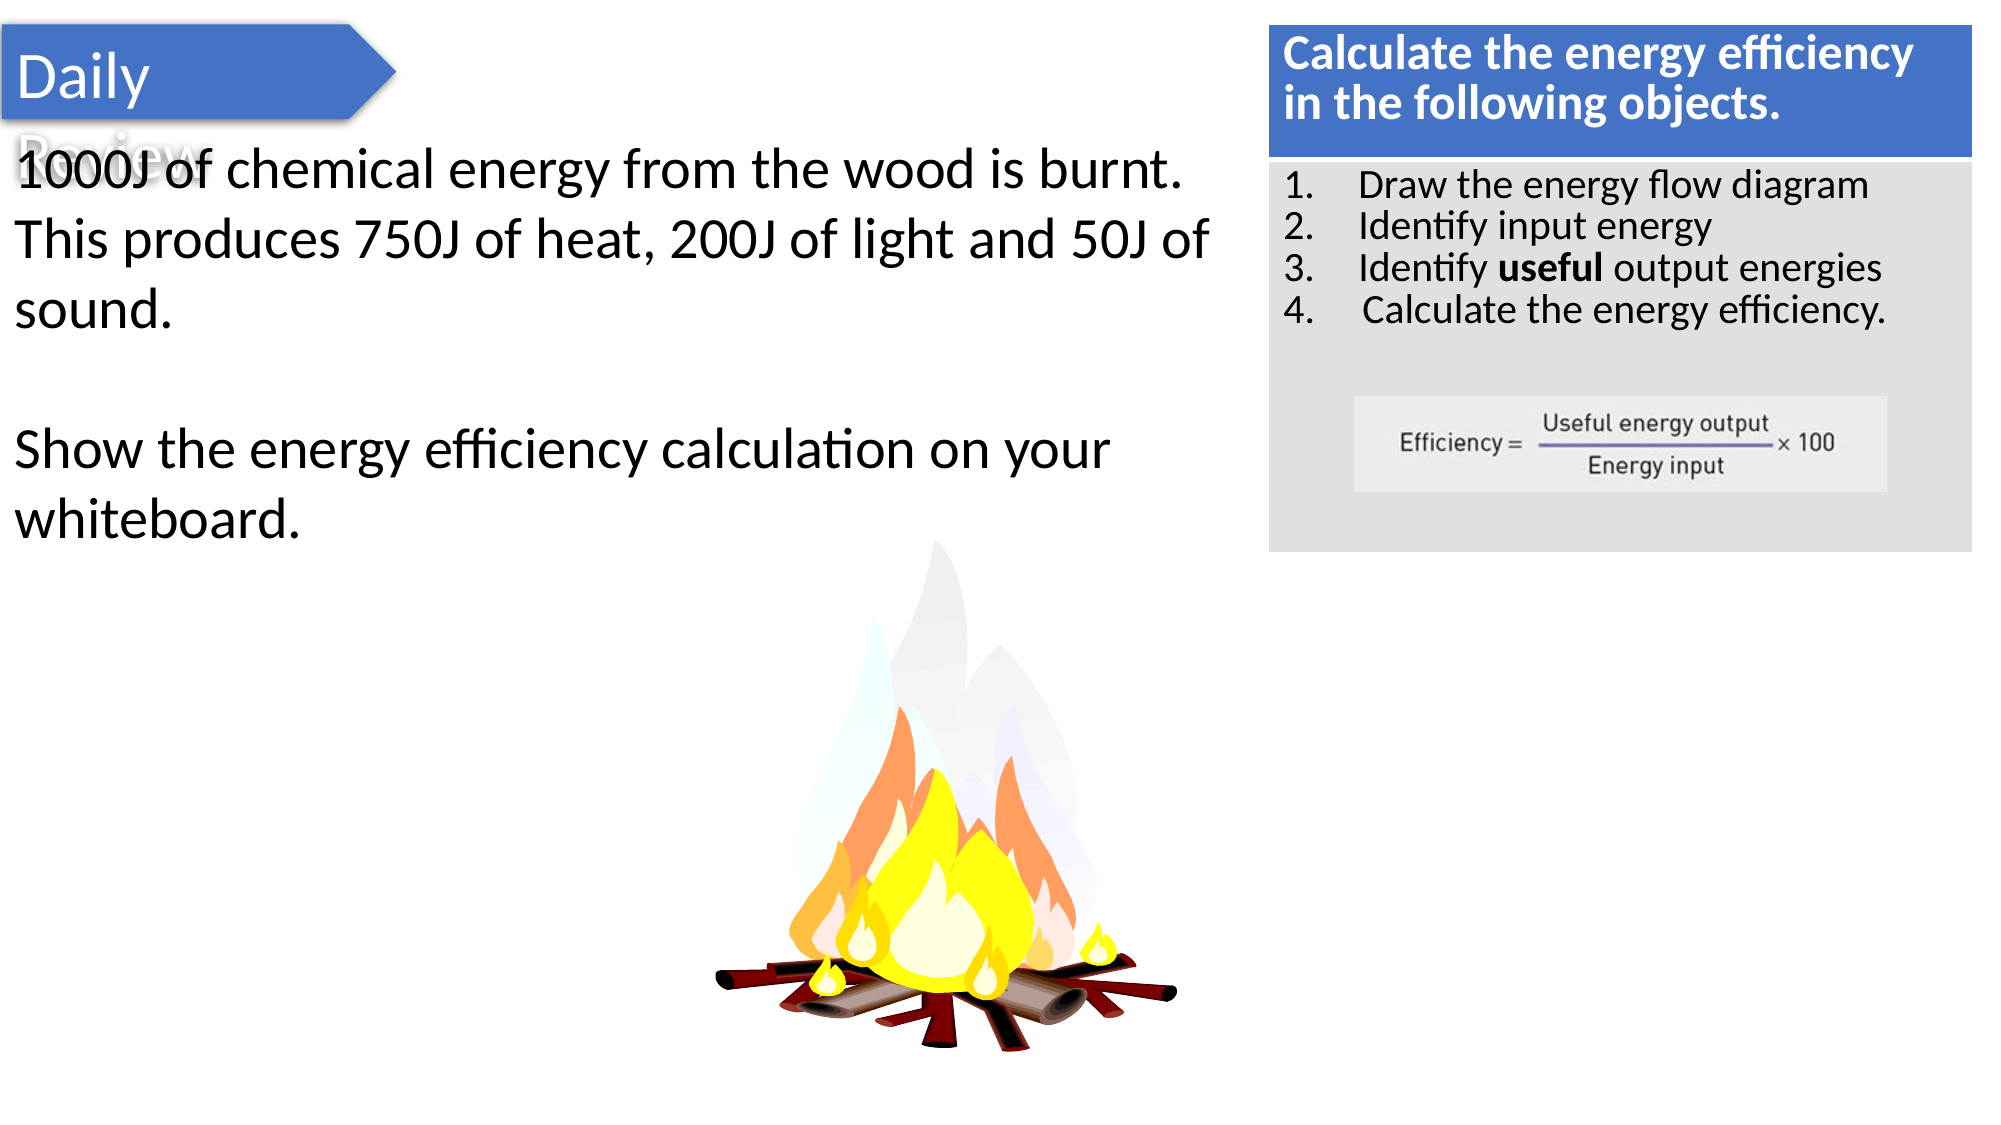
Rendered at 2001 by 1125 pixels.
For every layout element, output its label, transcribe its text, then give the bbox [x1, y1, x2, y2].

picture [1354, 396, 1887, 492]
table_header Calculate the energy efficiency in the following objects. [1269, 25, 1972, 157]
picture [715, 532, 1187, 1053]
text_box 1000J of chemical energy from the wood is burnt. This produces 750J of heat, 200J of light and 50J of sound. Show the energy efficiency calculation on your whiteboard. [0, 122, 1254, 558]
table_cell Draw the energy flow diagram Identify input energy Identify useful output energies 4. Calculate the energy efficiency. [1269, 162, 1972, 552]
text_box Daily Review [1, 24, 397, 119]
